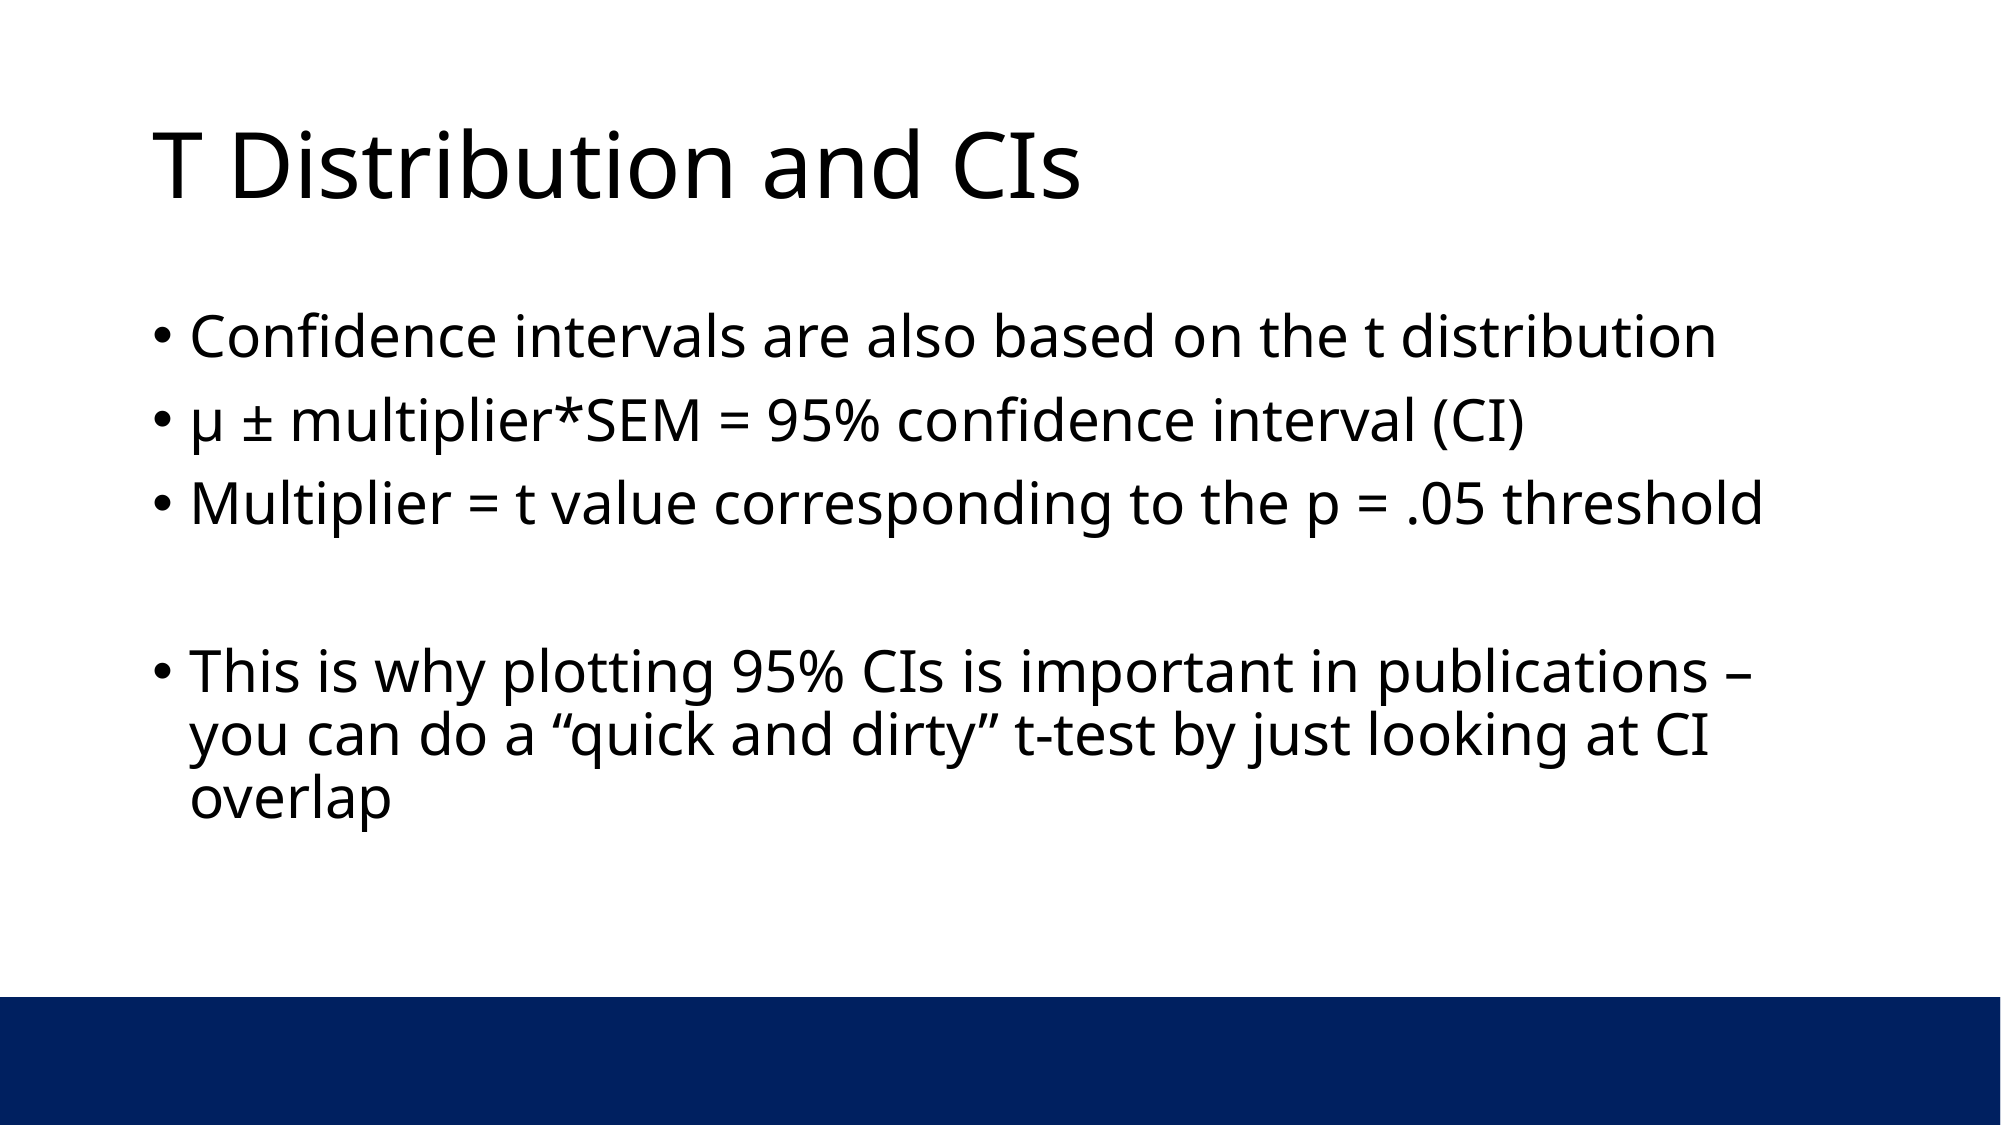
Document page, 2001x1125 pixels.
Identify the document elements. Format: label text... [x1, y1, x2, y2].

list Confidence intervals are also based on the t distribution μ ± multiplier*SEM = 95% confidence interval (CI) Multiplier = t value corresponding to the p = .05 threshold This is why plotting 95% CIs is important in publications – you can do a “quick and dirty” t-test by just looking at CI overlap [137, 299, 1863, 1014]
title T Distribution and CIs [137, 59, 1863, 278]
